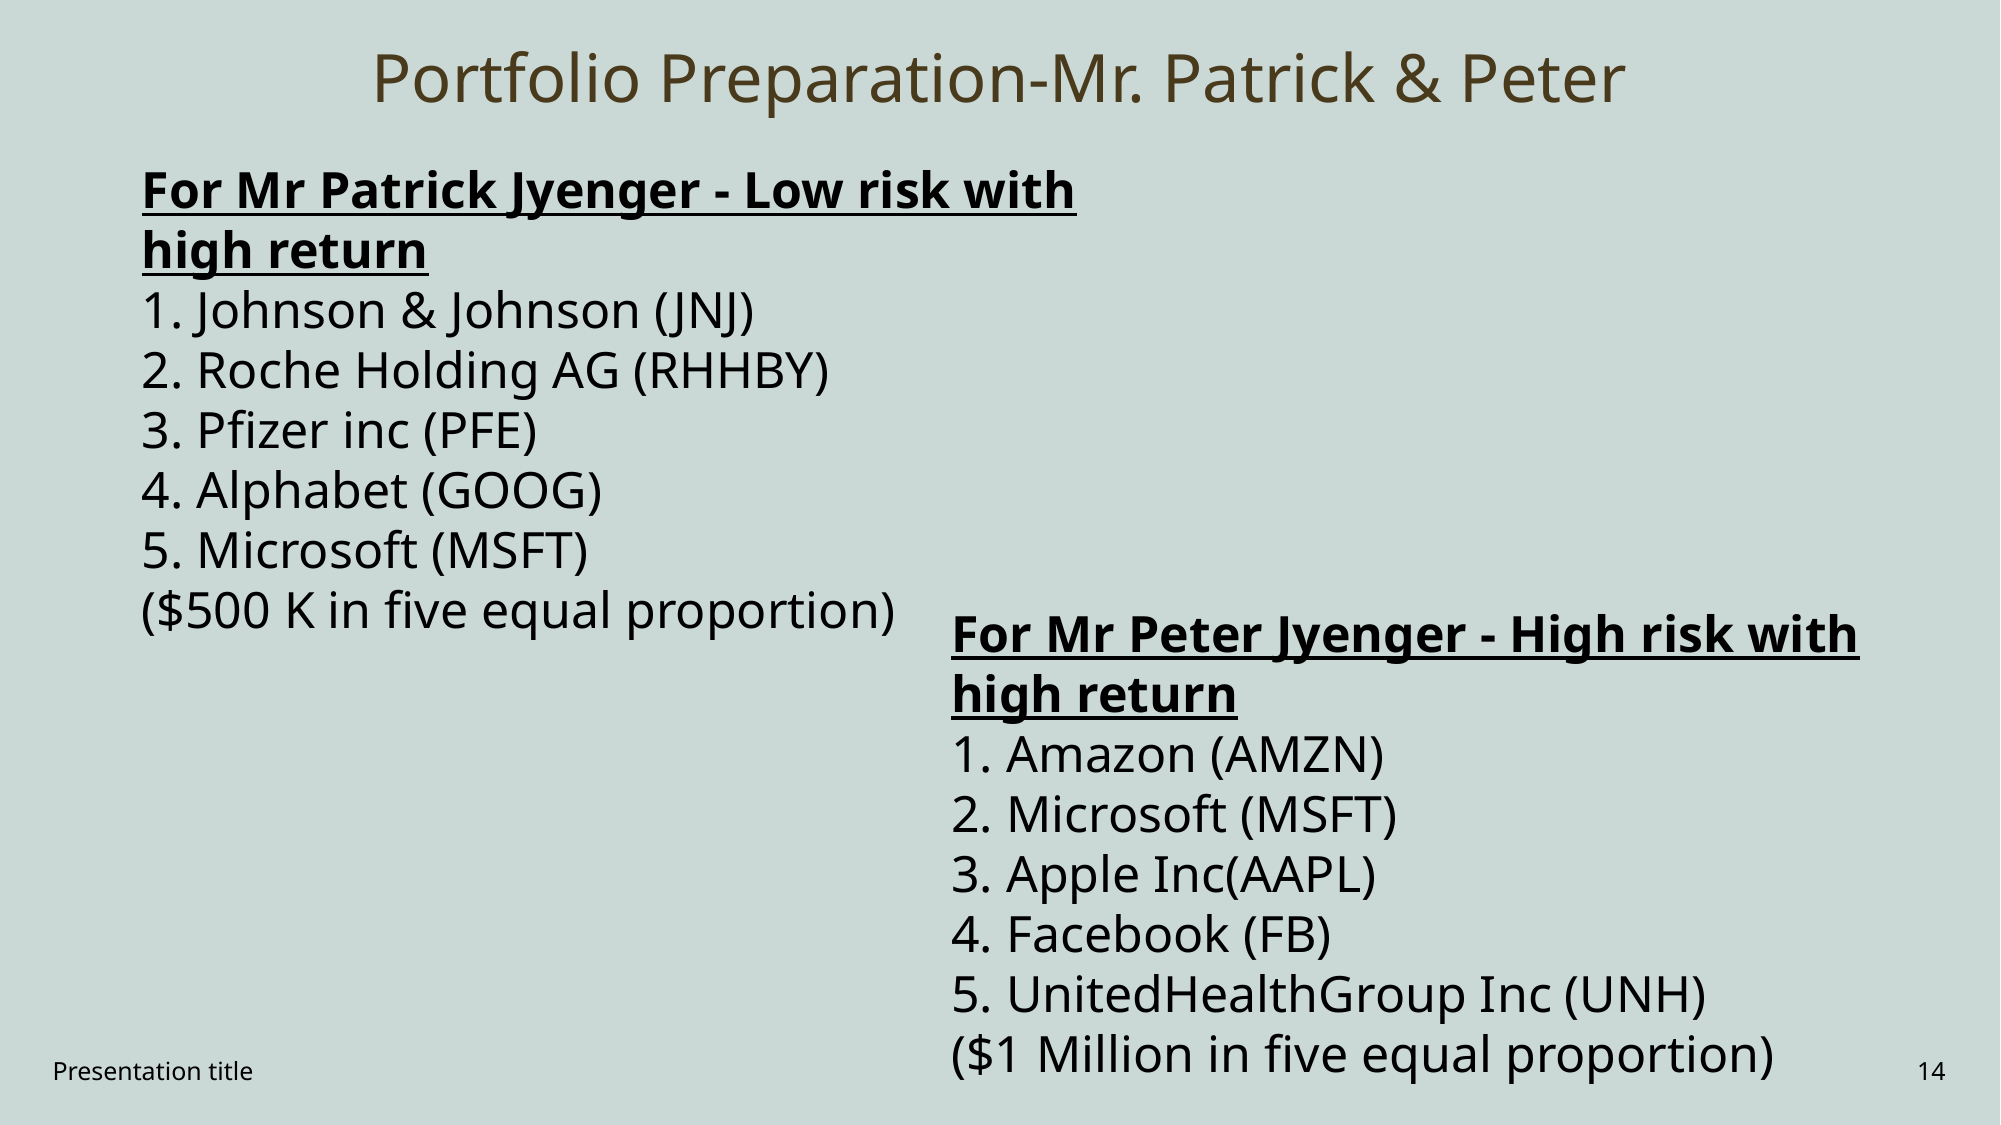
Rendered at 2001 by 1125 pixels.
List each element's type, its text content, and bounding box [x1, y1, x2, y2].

title Portfolio Preparation-Mr. Patrick & Peter [212, 22, 1788, 139]
footer Presentation title [37, 1042, 713, 1103]
slide_number 14 [1510, 1042, 1961, 1103]
text_box For Mr Peter Jyenger - High risk with high return 1. Amazon (AMZN) 2. Microsoft (MSFT) 3. Apple Inc(AAPL) 4. Facebook (FB) 5. UnitedHealthGroup Inc (UNH) ($1 Million in five equal proportion) [936, 594, 1937, 1090]
text_box For Mr Patrick Jyenger - Low risk with high return 1. Johnson & Johnson (JNJ) 2. Roche Holding AG (RHHBY) 3. Pfizer inc (PFE) 4. Alphabet (GOOG) 5. Microsoft (MSFT) ($500 K in five equal proportion) [127, 151, 1169, 647]
